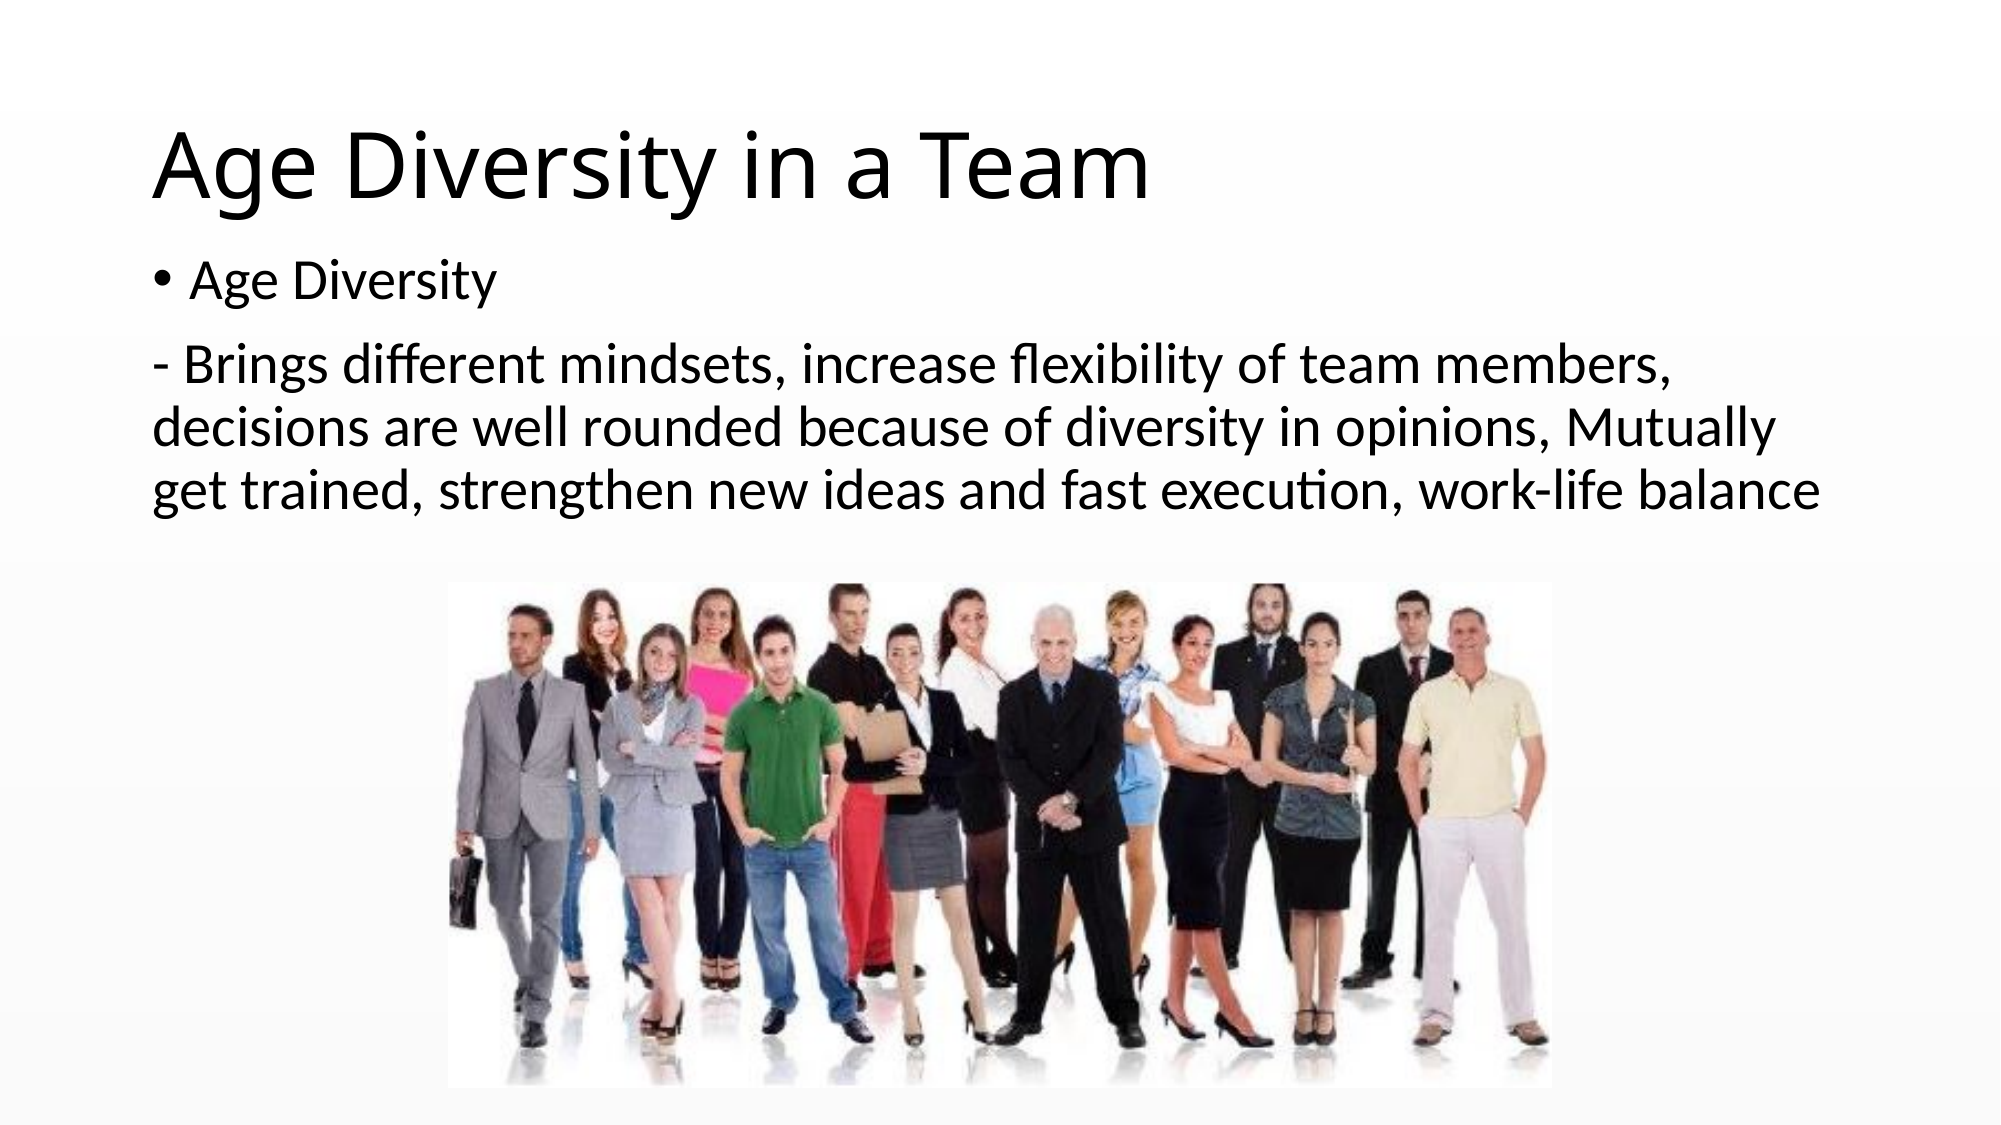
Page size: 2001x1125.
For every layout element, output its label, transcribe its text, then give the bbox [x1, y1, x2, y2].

title Age Diversity in a Team [137, 59, 1863, 241]
picture [447, 582, 1553, 1089]
list Age Diversity - Brings different mindsets, increase flexibility of team members, decisions are well rounded because of diversity in opinions, Mutually get trained, strengthen new ideas and fast execution, work-life balance [137, 241, 1863, 617]
